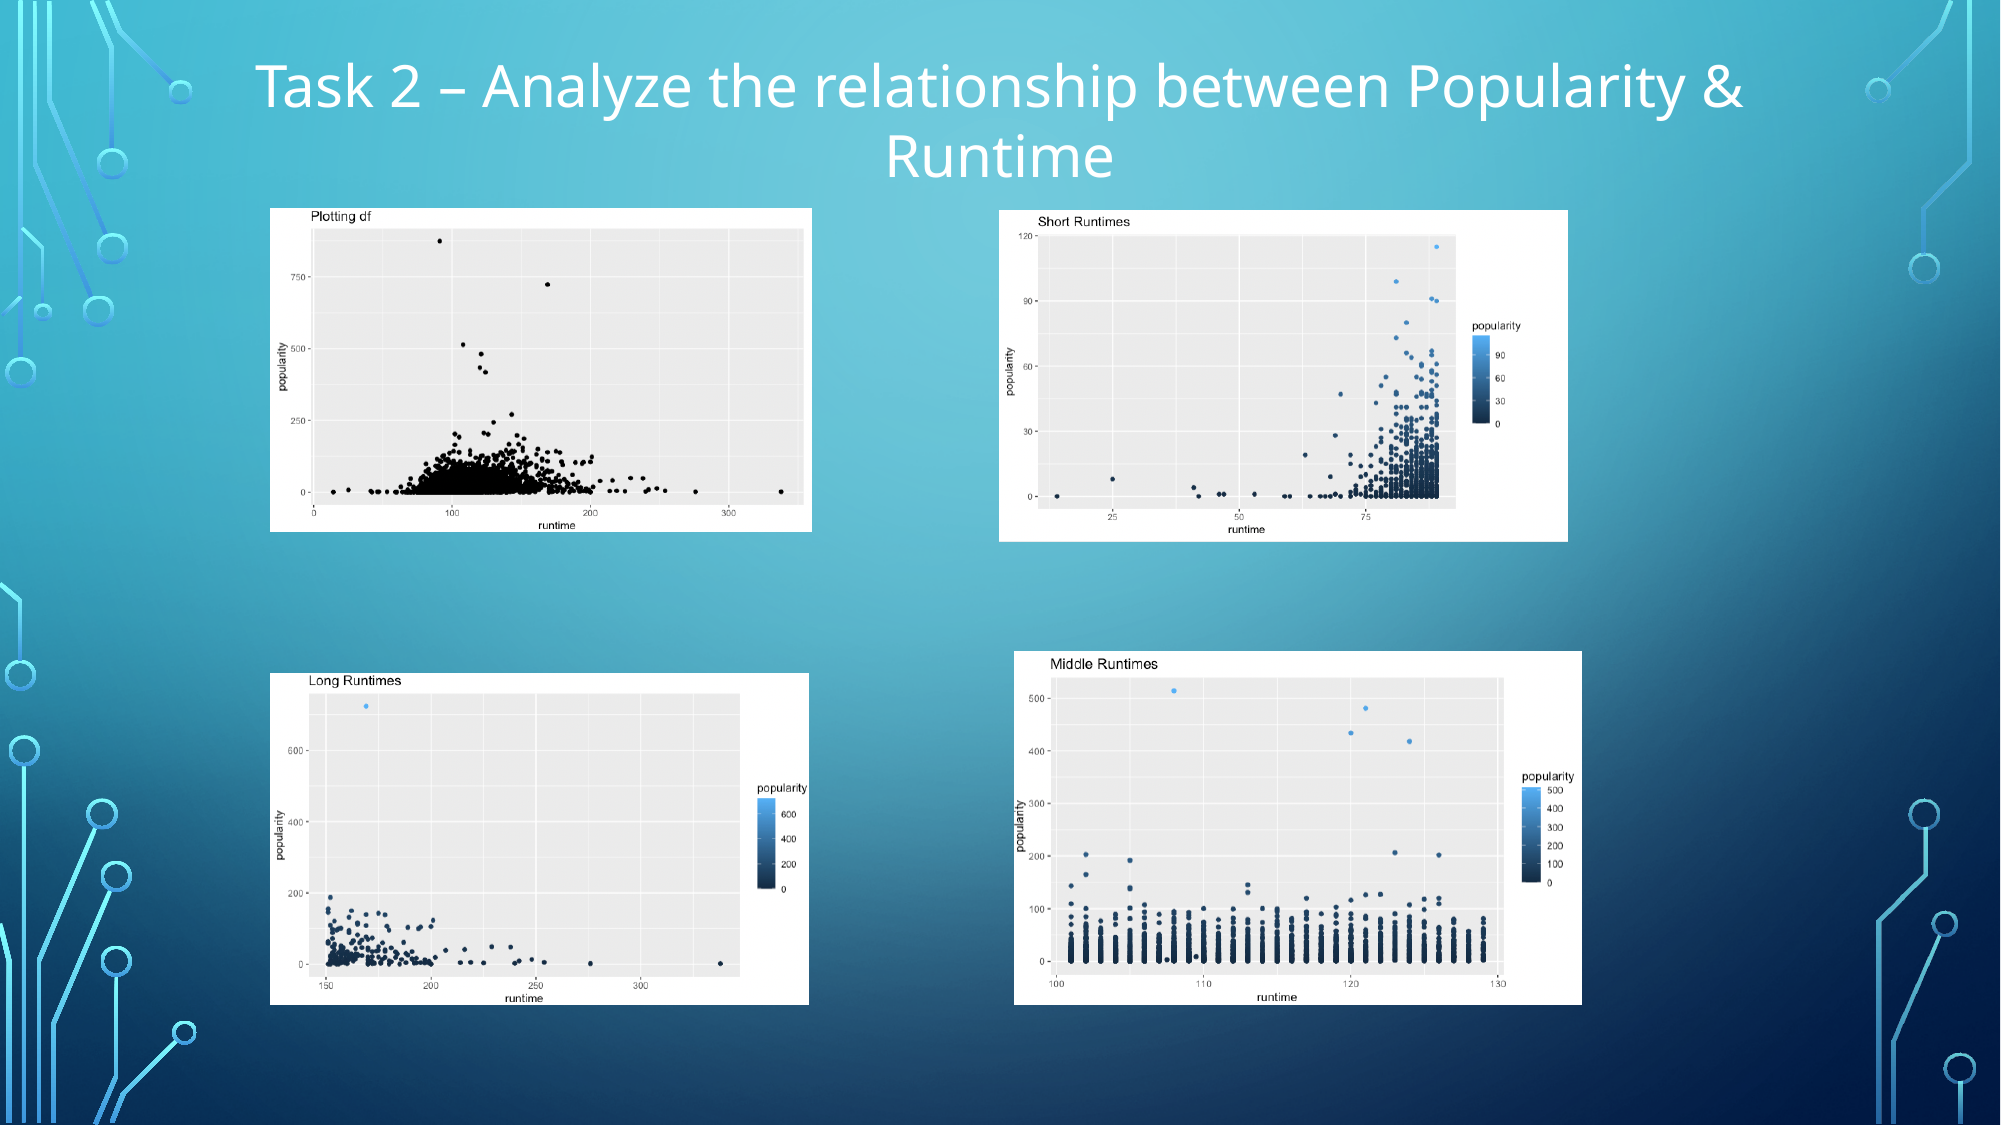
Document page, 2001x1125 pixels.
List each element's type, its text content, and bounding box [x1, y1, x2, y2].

text_box Task 2 – Analyze the relationship between Popularity & Runtime [232, 0, 1768, 198]
picture [1013, 650, 1583, 1005]
picture [270, 673, 809, 1005]
picture [270, 208, 812, 533]
picture [999, 210, 1569, 543]
